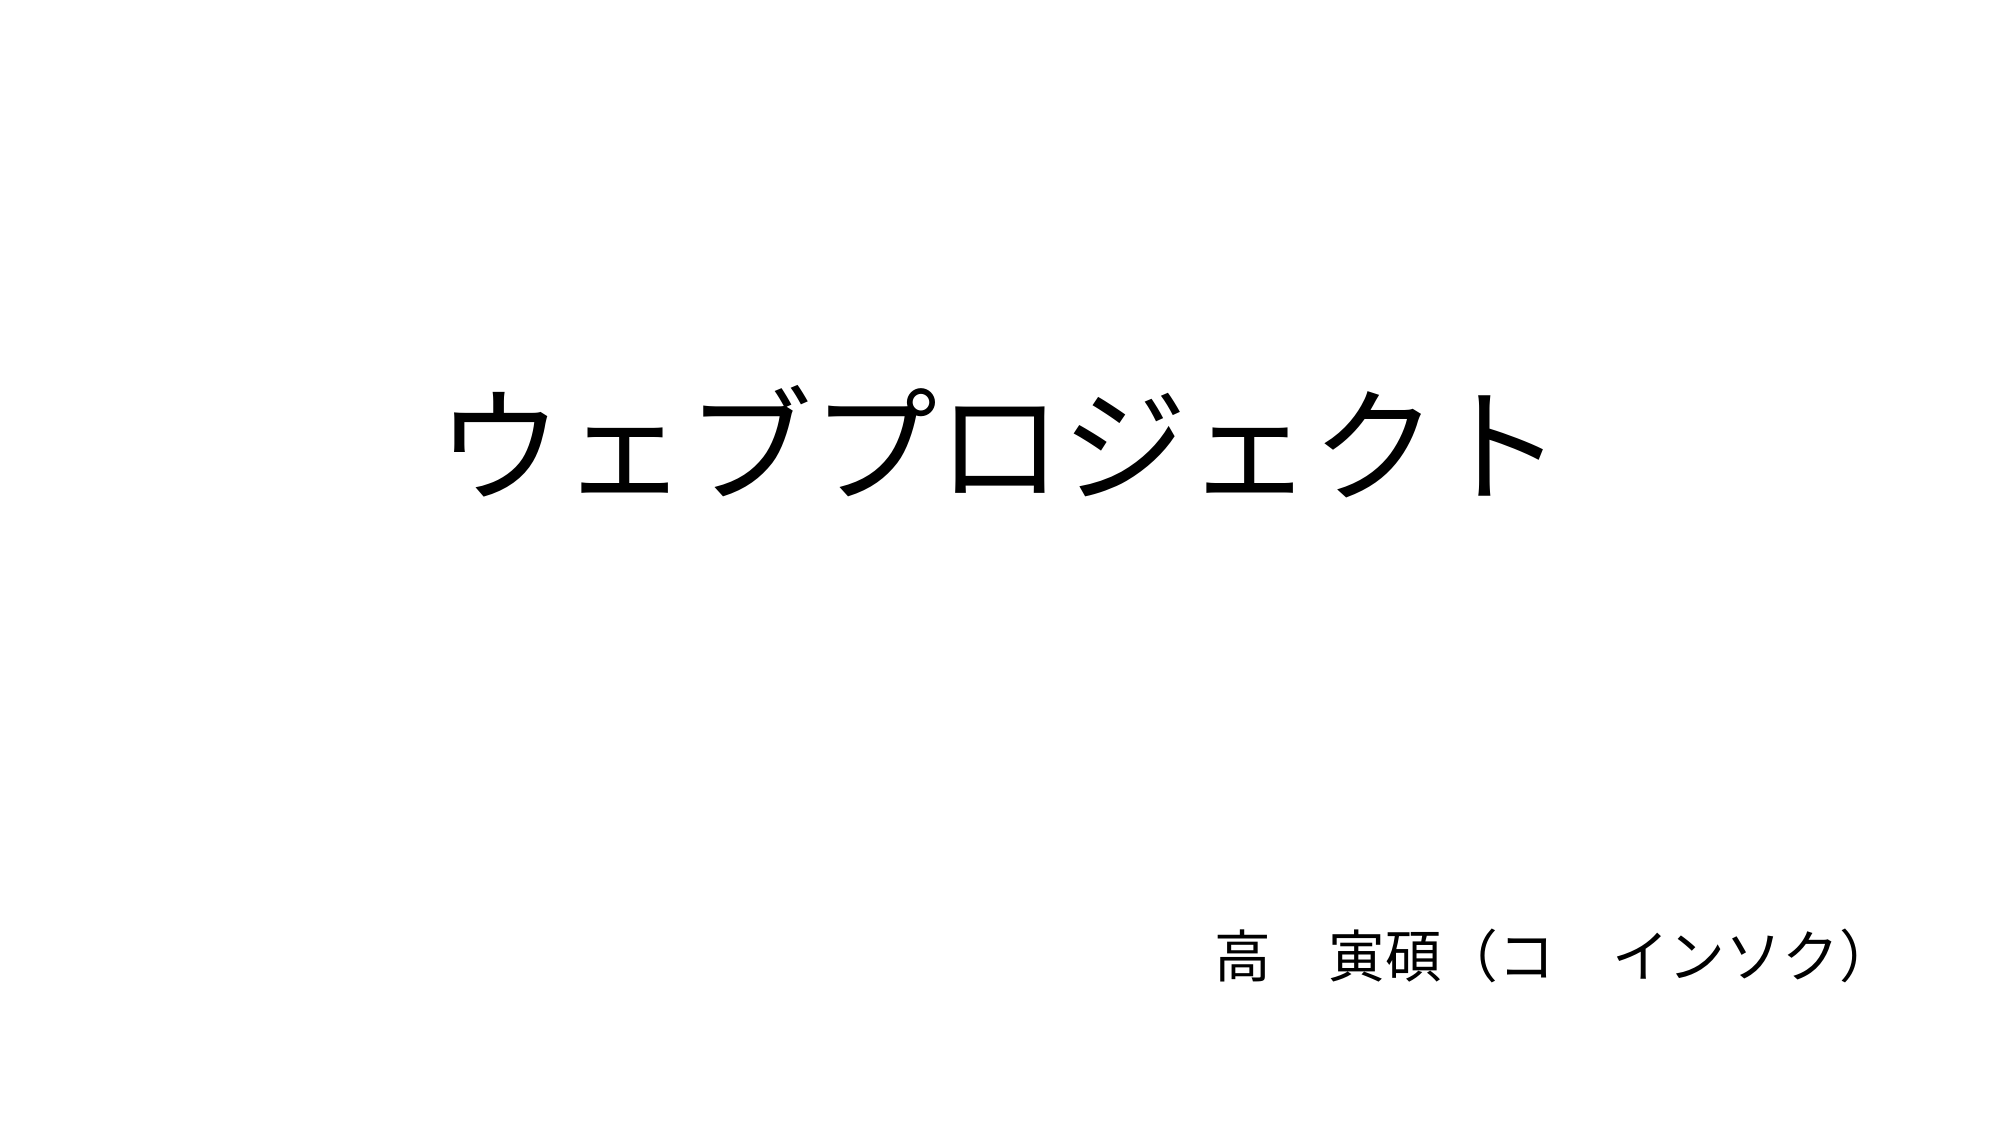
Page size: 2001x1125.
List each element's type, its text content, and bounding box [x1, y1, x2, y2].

title ウェブプロジェクト [249, 318, 1750, 528]
subtitle 高 寅碩（コ インソク） [1056, 847, 1911, 1002]
